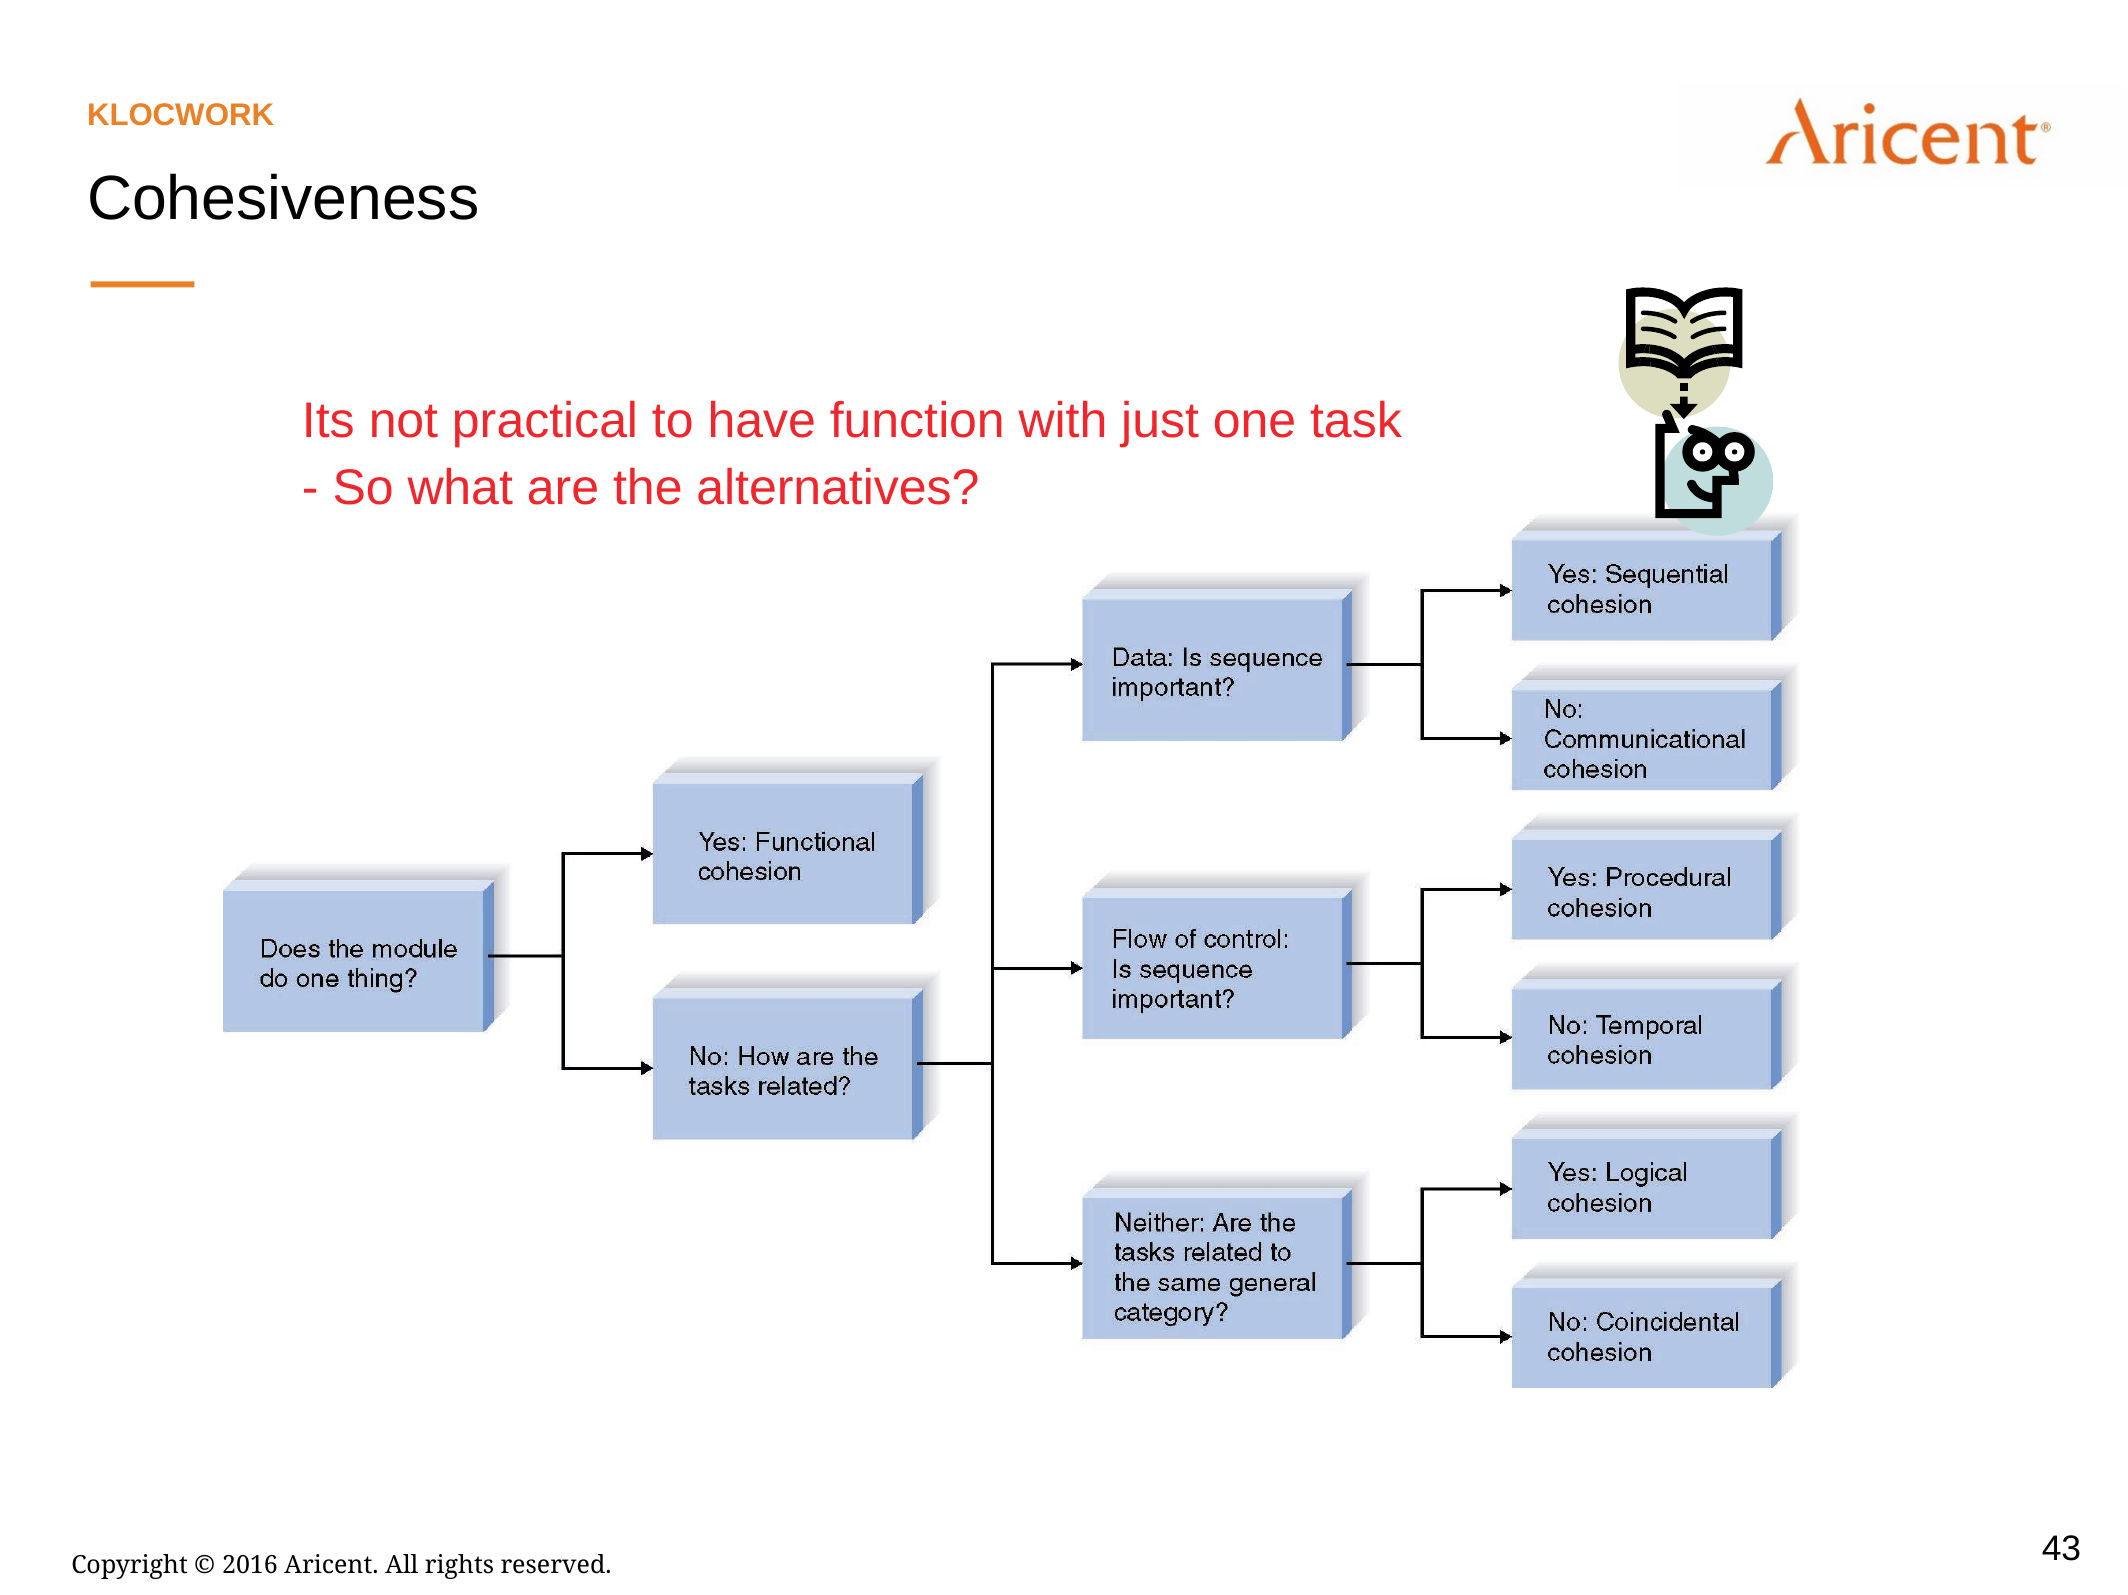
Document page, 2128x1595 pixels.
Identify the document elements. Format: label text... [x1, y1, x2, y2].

picture [223, 287, 1801, 1388]
list Klocwork [72, 46, 1742, 140]
list Cohesiveness [72, 150, 1742, 277]
text_box Its not practical to have function with just one task - So what are the alternatives? [273, 387, 1569, 510]
picture [1675, 82, 2128, 189]
